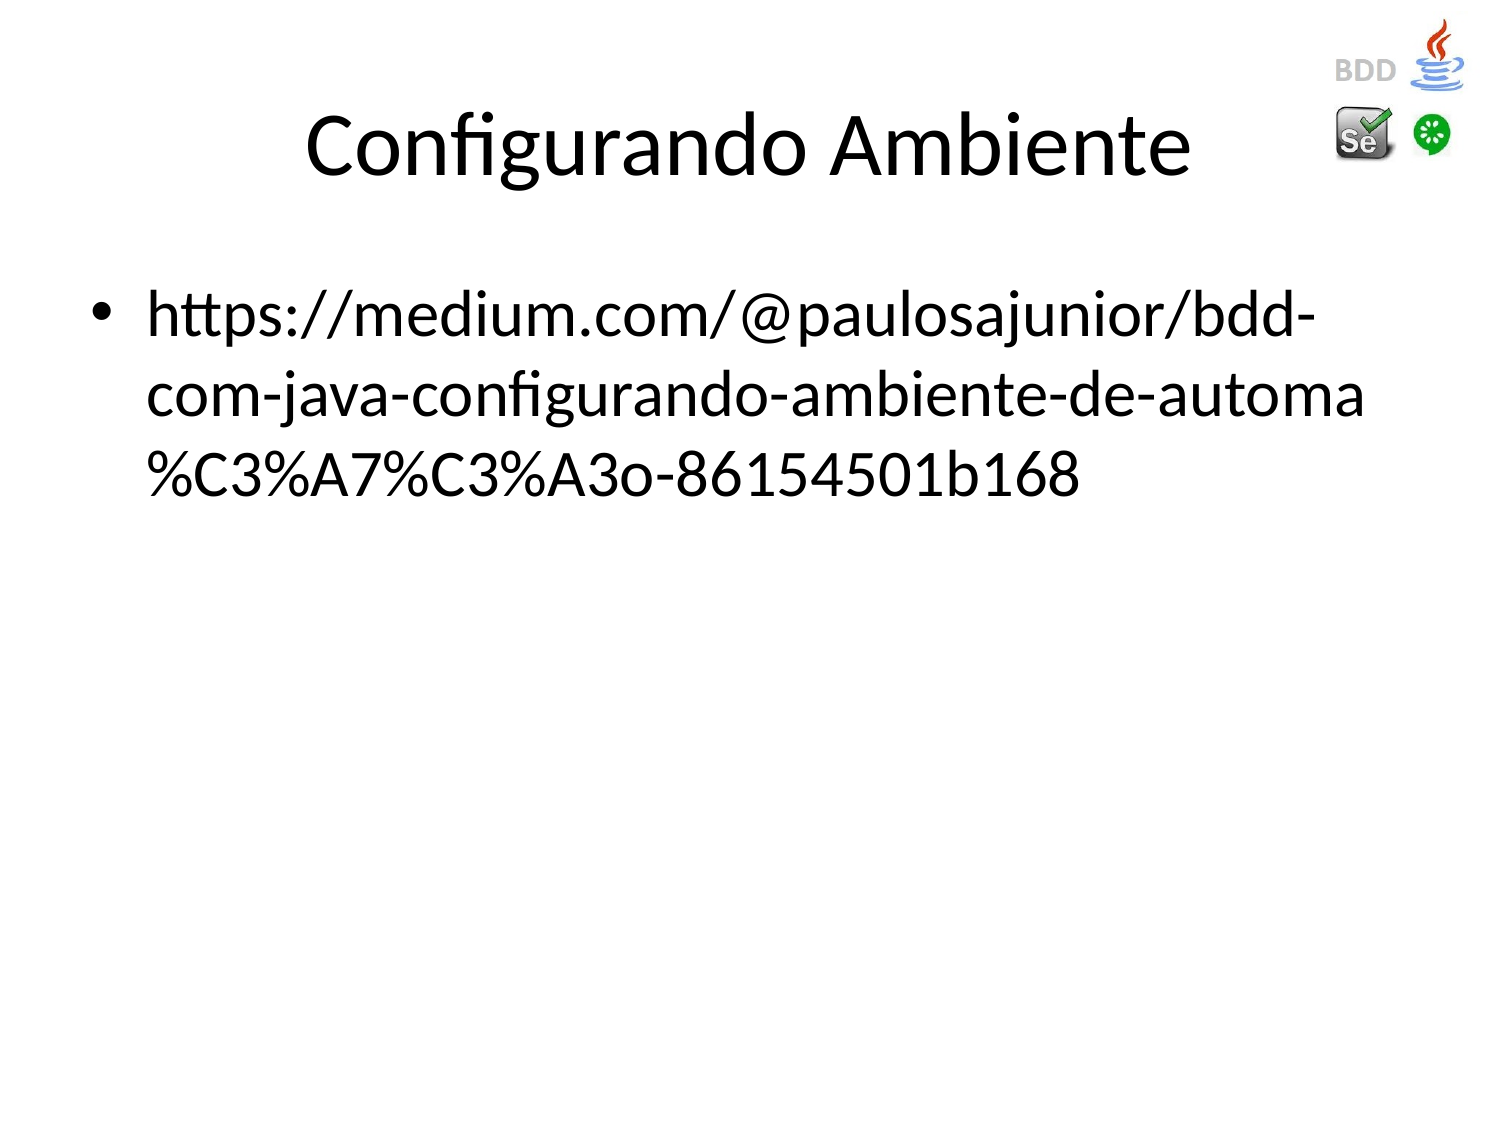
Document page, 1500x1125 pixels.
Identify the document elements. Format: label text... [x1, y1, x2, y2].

title Configurando Ambiente [75, 45, 1425, 233]
list https://medium.com/@paulosajunior/bdd-com-java-configurando-ambiente-de-automa%C3%A7%C3%A3o-86154501b168 [75, 262, 1425, 1005]
picture [1328, 11, 1481, 179]
